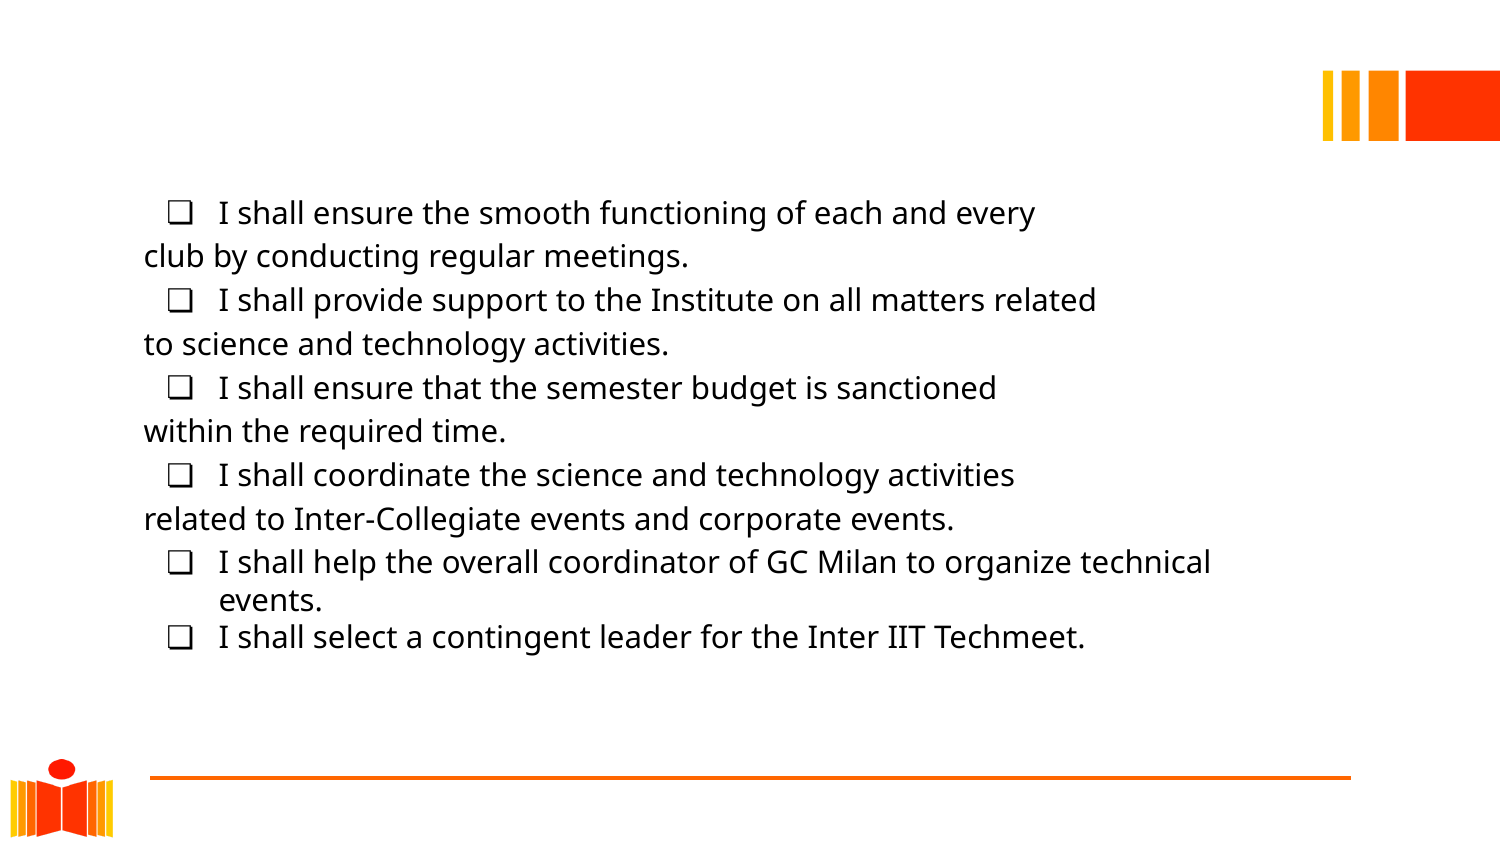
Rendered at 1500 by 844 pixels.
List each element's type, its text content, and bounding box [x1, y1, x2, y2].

picture [10, 759, 113, 839]
list I shall ensure the smooth functioning of each and every club by conducting regular meetings. I shall provide support to the Institute on all matters related to science and technology activities. I shall ensure that the semester budget is sanctioned within the required time. I shall coordinate the science and technology activities related to Inter-Collegiate events and corporate events. I shall help the overall coordinator of GC Milan to organize technical events. I shall select a contingent leader for the Inter IIT Techmeet. [132, 143, 1333, 761]
